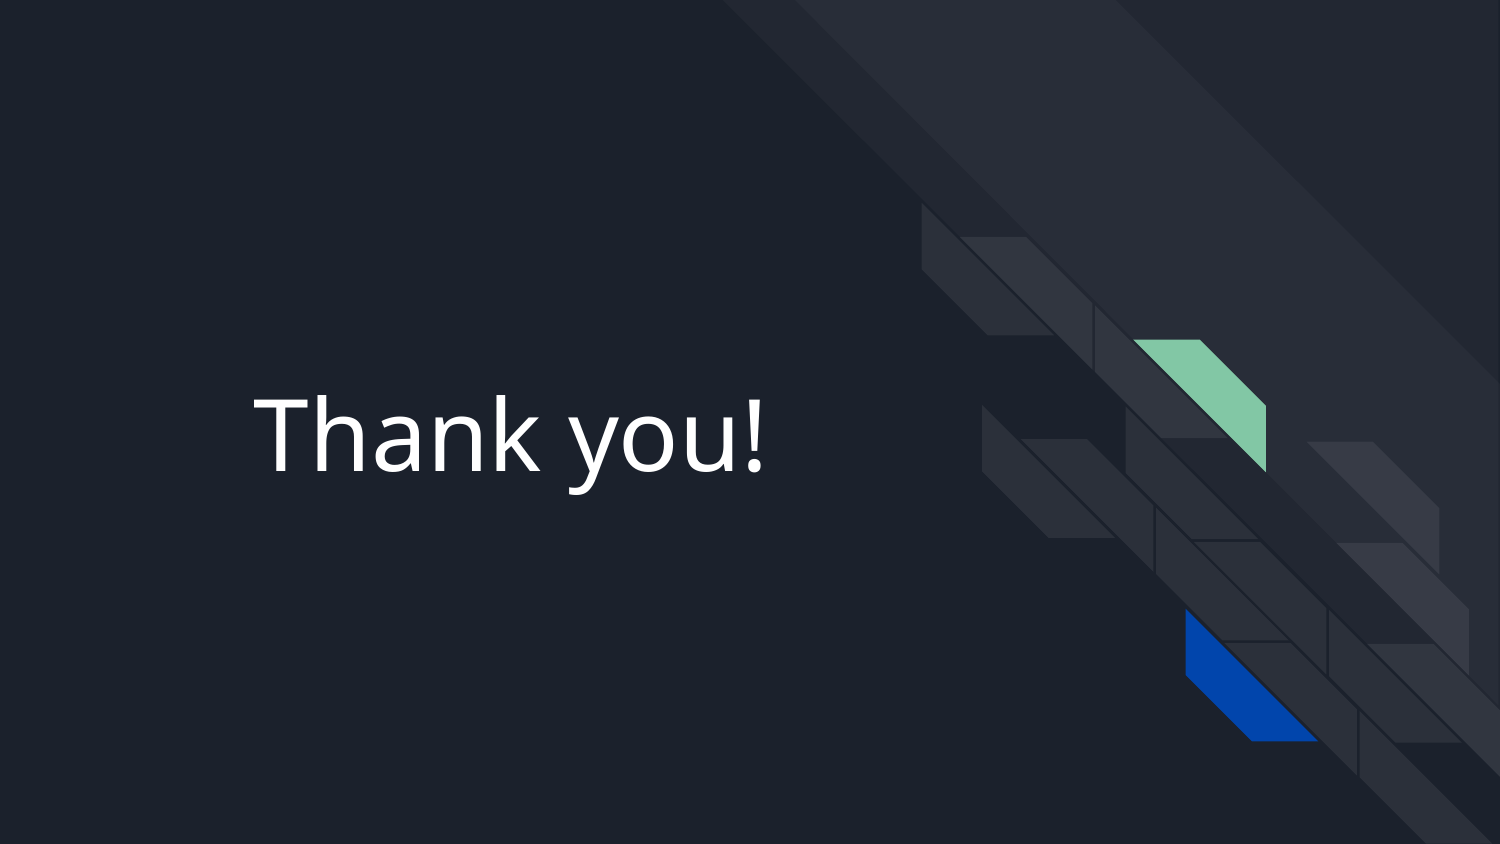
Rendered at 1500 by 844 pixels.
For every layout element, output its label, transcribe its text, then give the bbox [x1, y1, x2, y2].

title Thank you! [135, 336, 888, 526]
